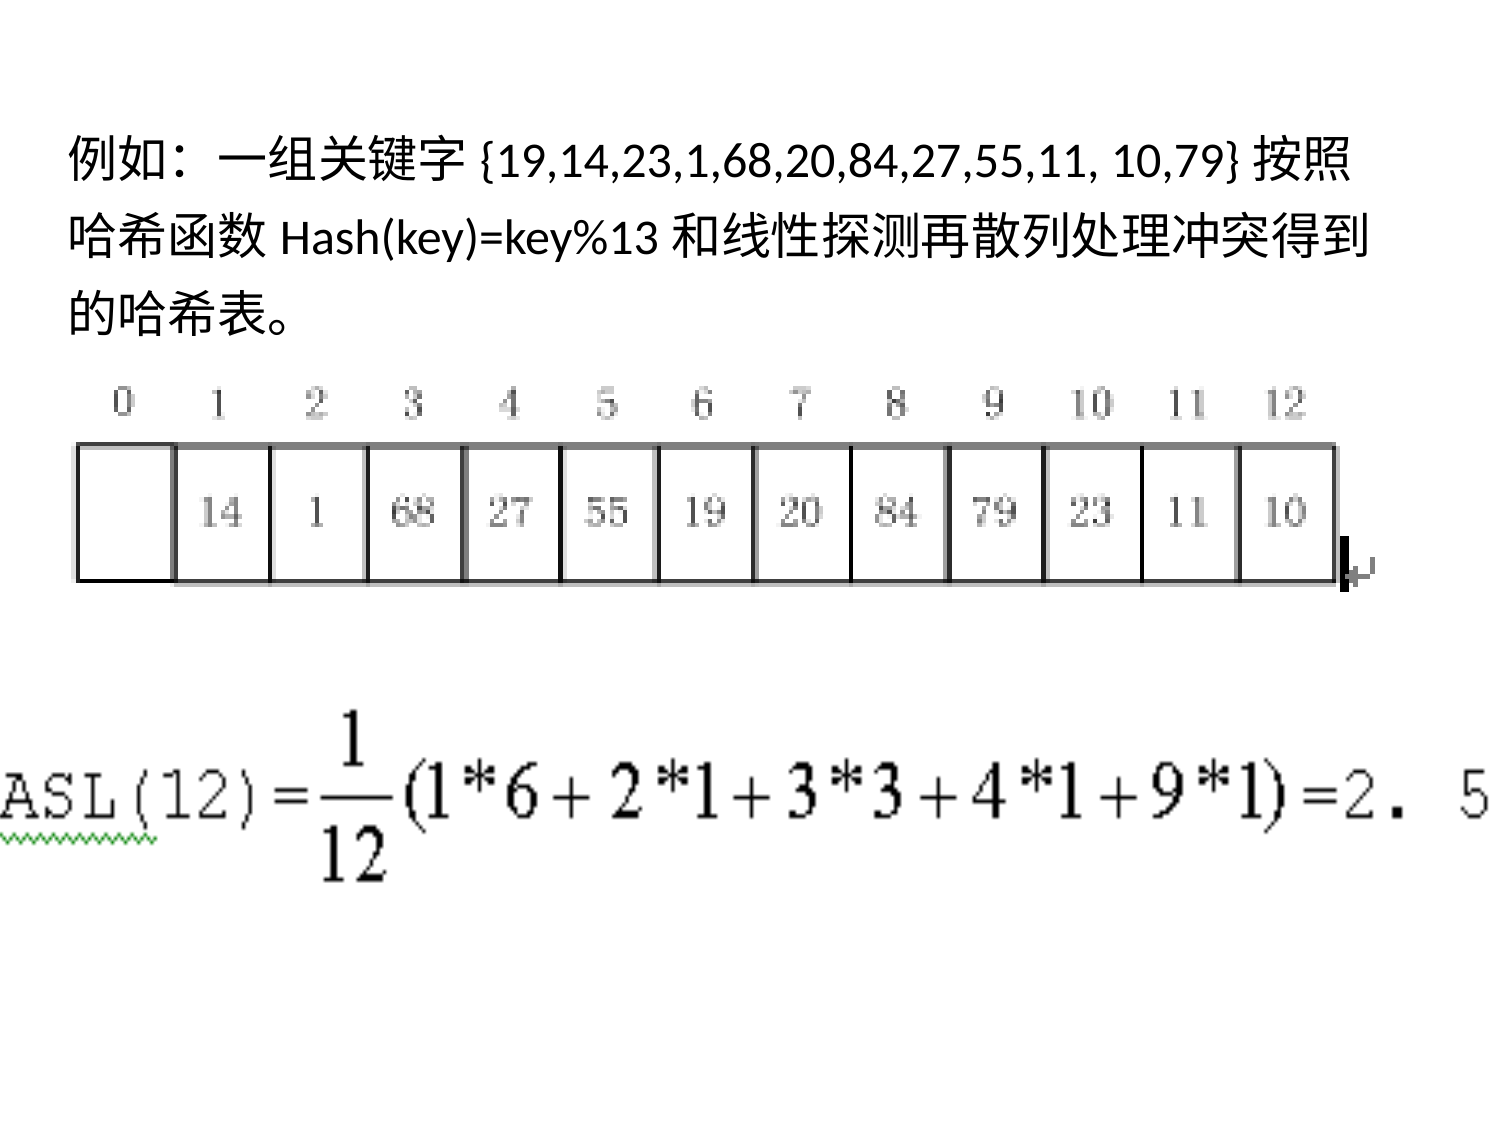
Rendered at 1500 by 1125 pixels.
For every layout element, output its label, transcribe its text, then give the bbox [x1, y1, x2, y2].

picture [29, 352, 1389, 622]
picture [0, 688, 1495, 894]
text_box 例如：一组关键字{19,14,23,1,68,20,84,27,55,11, 10,79}按照哈希函数Hash(key)=key%13和线性探测再散列处理冲突得到的哈希表。 [53, 101, 1412, 351]
